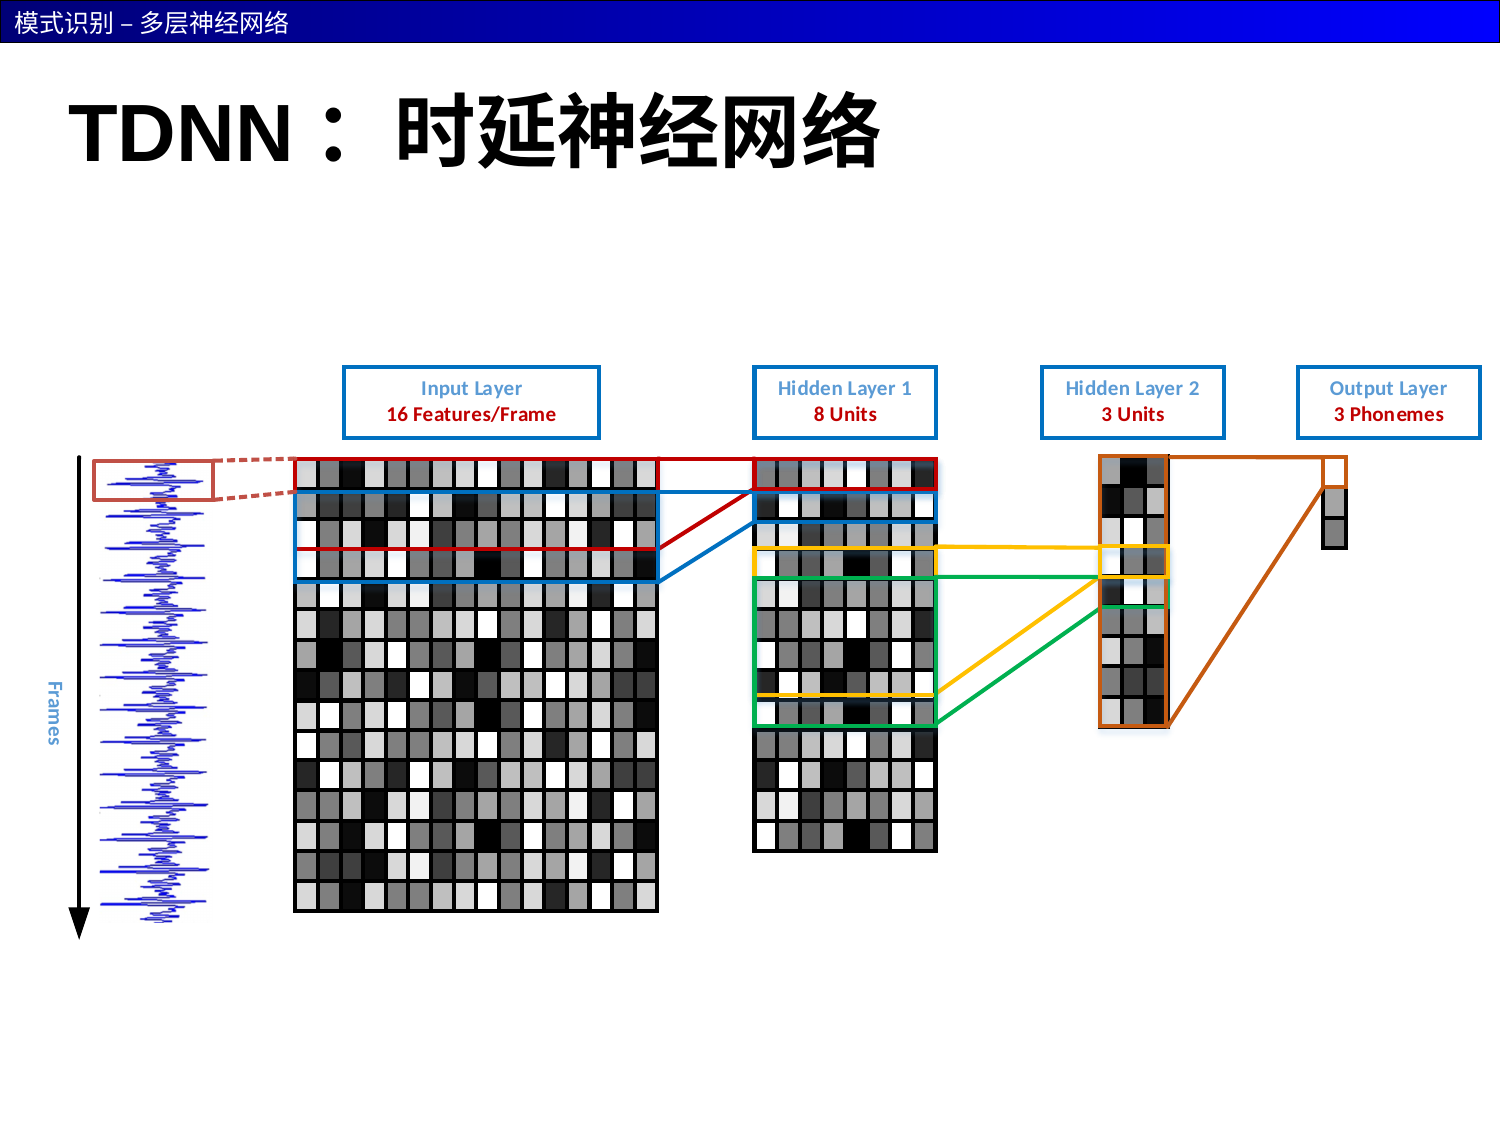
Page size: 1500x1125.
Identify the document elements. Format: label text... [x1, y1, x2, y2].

title TDNN：时延神经网络 [53, 42, 1459, 186]
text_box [28, 361, 1484, 941]
